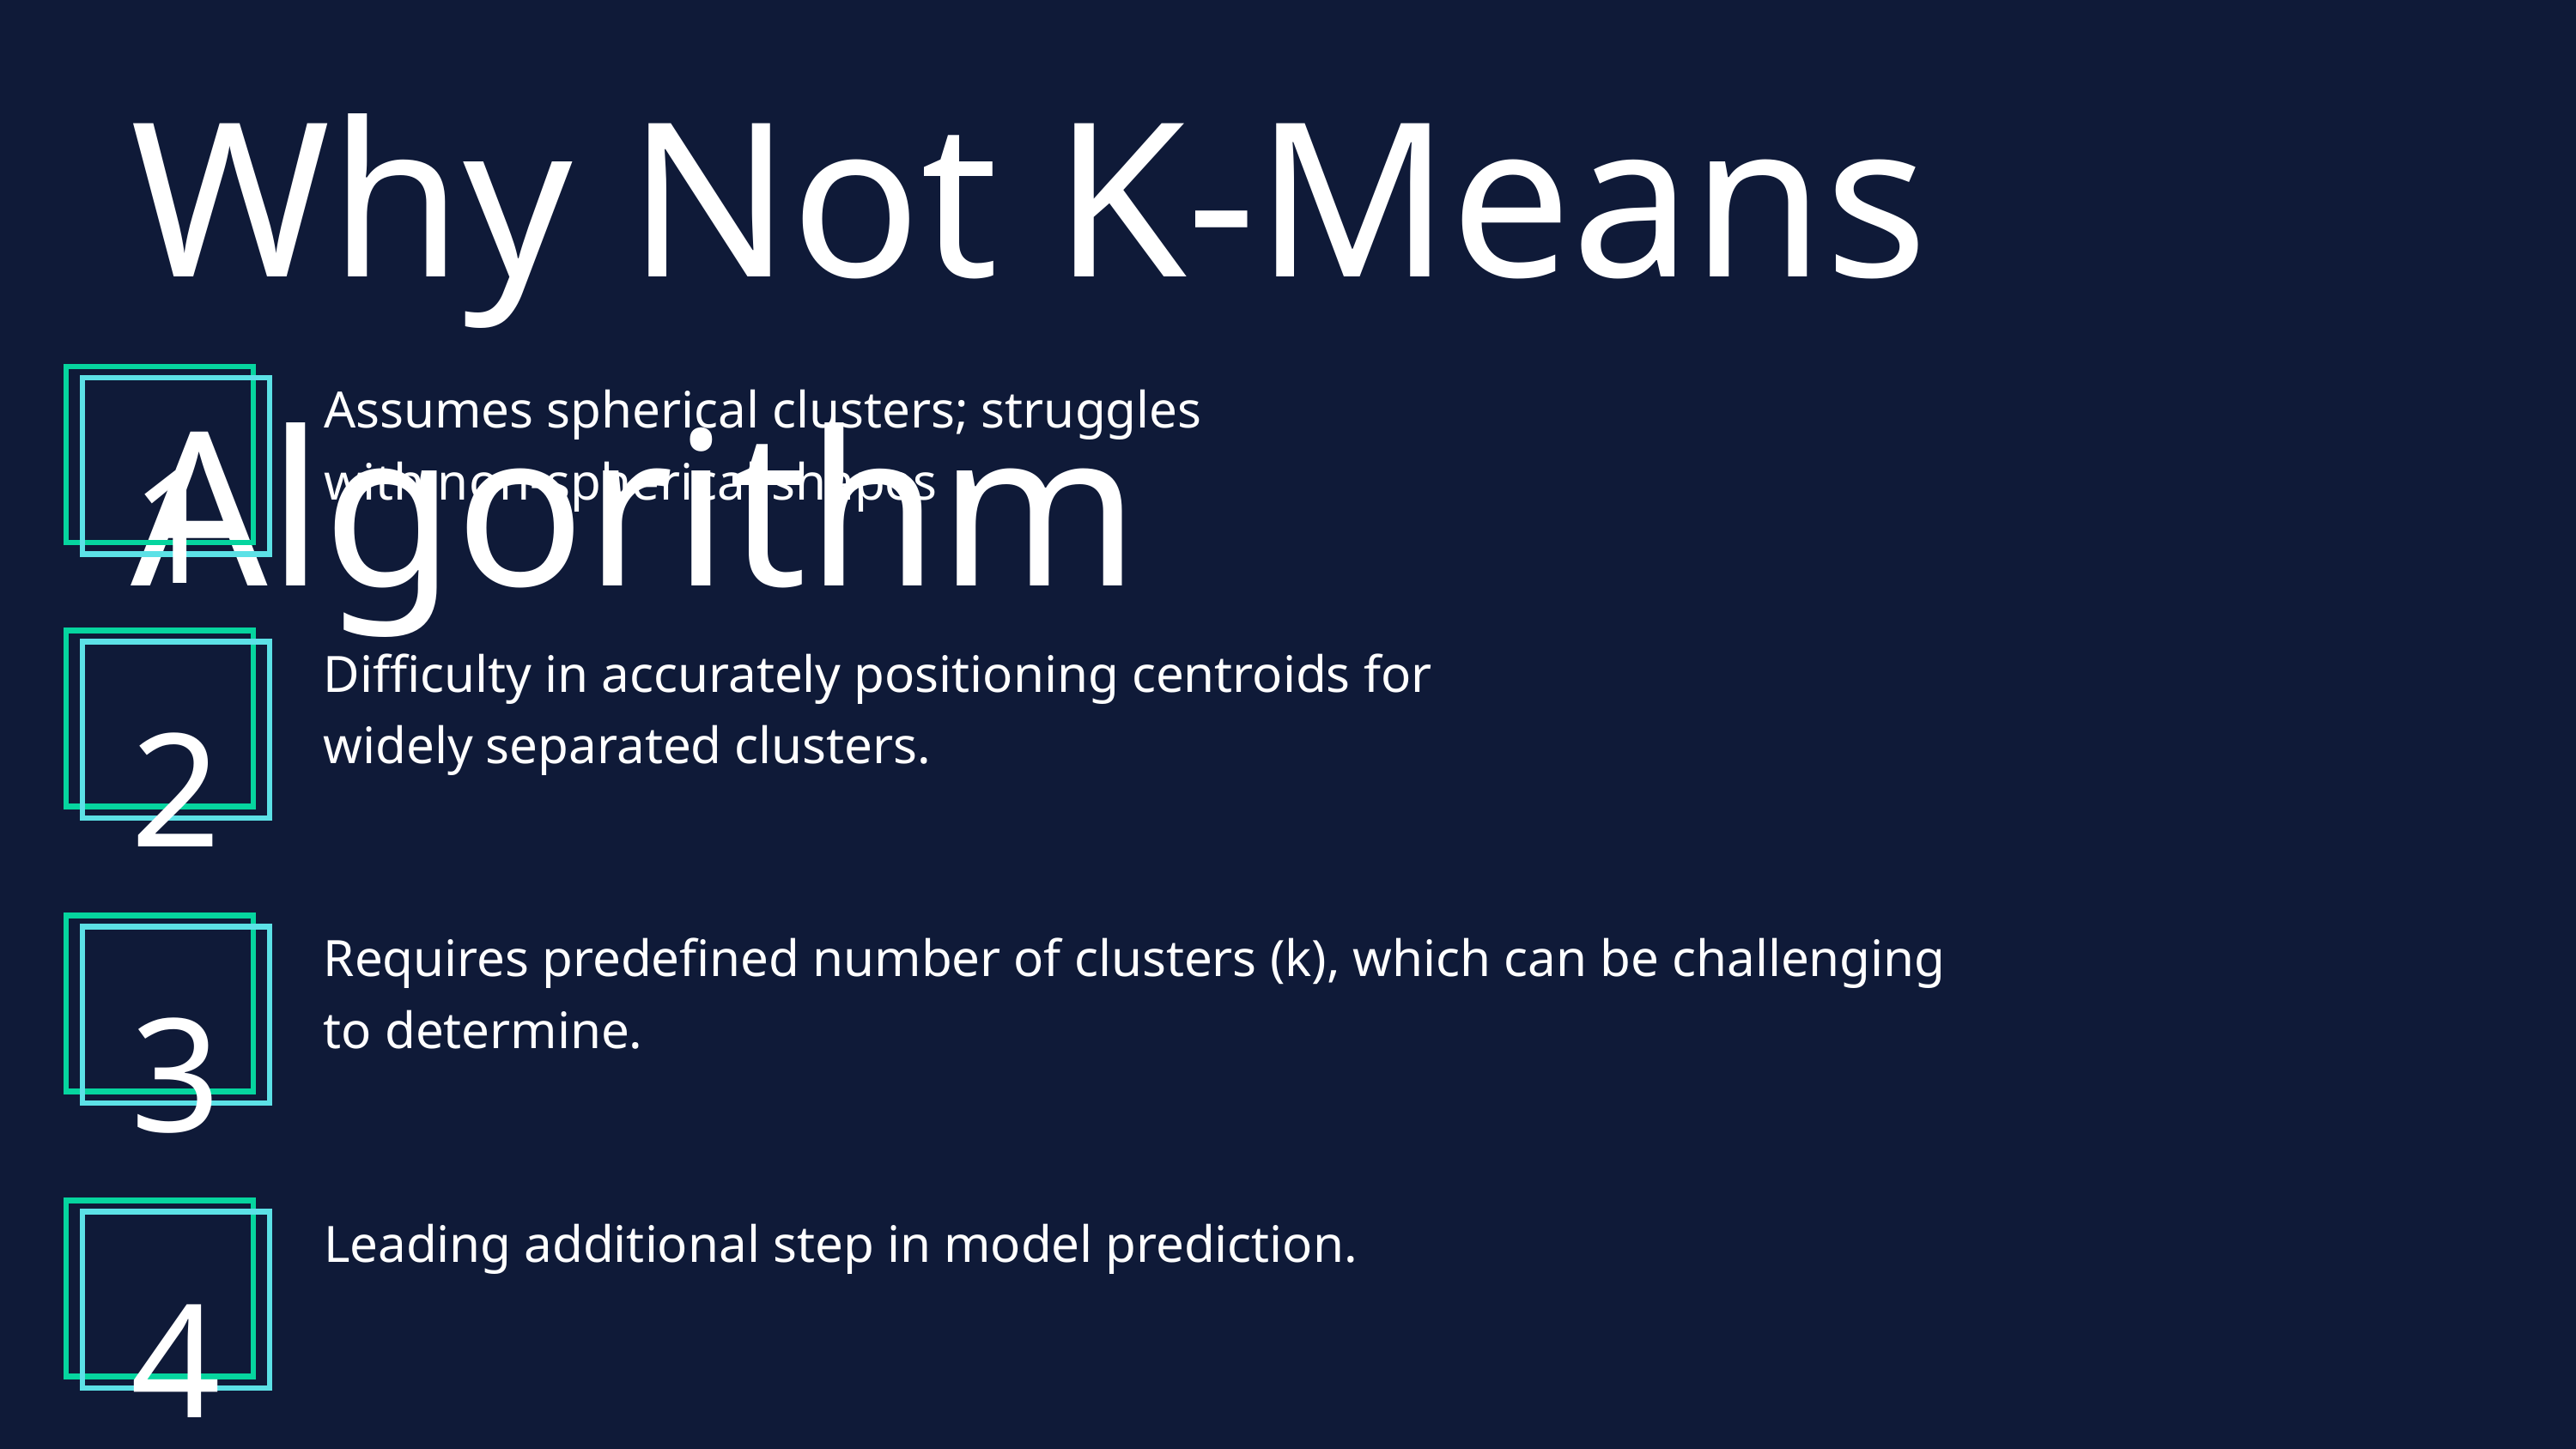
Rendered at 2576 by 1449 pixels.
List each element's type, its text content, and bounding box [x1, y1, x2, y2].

text_box Requires predefined number of clusters (k), which can be challenging to determine. [323, 915, 1980, 1058]
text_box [66, 1181, 254, 1377]
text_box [82, 362, 270, 555]
text_box Difficulty in accurately positioning centroids for widely separated clusters. [323, 630, 1478, 773]
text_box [82, 911, 270, 1103]
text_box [66, 611, 254, 807]
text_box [82, 626, 270, 818]
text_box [66, 896, 254, 1092]
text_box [66, 348, 254, 543]
text_box Assumes spherical clusters; struggles with non-spherical shapes [324, 367, 1255, 510]
text_box Why Not K-Means Algorithm [131, 10, 2460, 629]
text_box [82, 1196, 270, 1388]
text_box Leading additional step in model prediction. [324, 1200, 1879, 1272]
